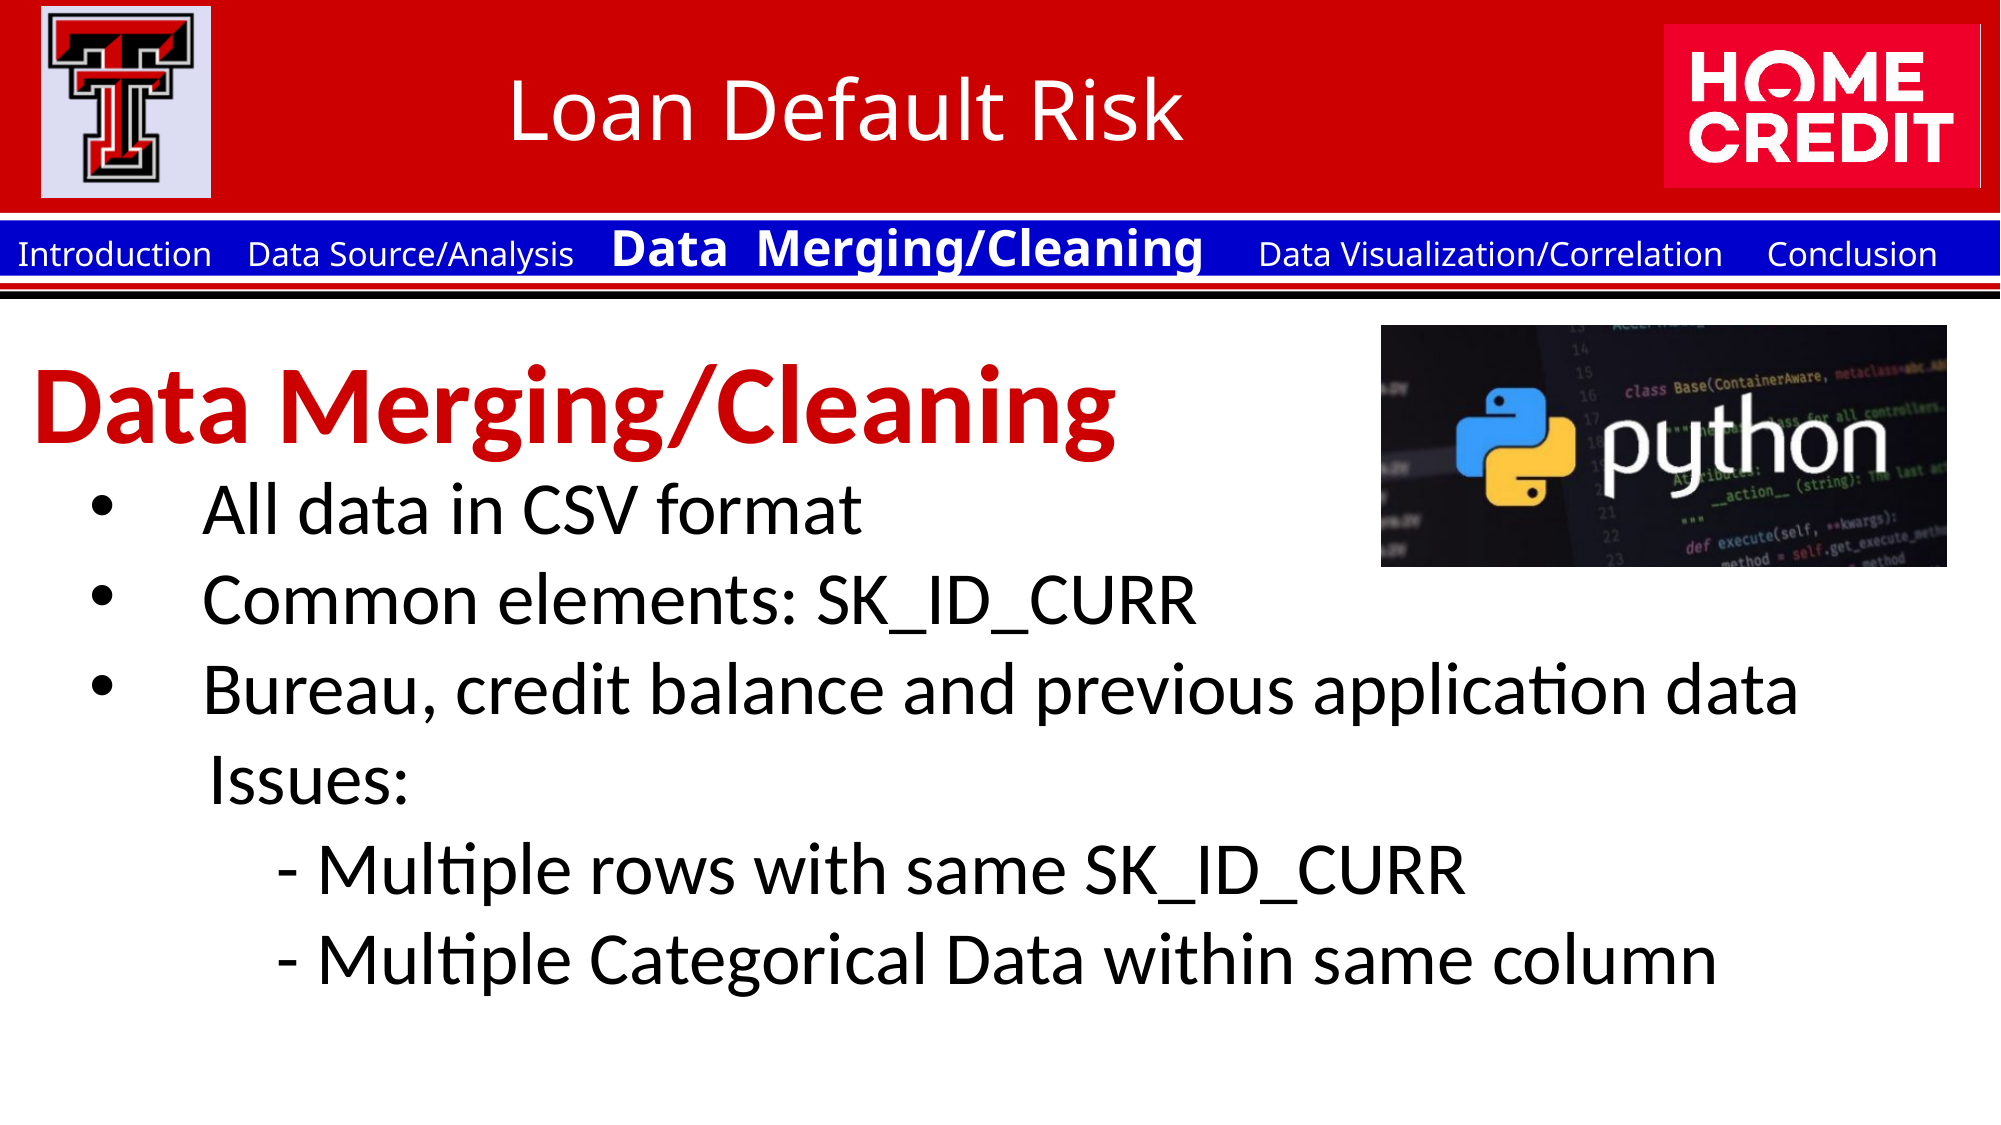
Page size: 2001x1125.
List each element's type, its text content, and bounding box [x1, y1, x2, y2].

picture [1664, 24, 1981, 188]
picture [1381, 325, 1947, 567]
text_box [0, 275, 2000, 284]
picture [41, 6, 211, 198]
text_box Data Merging/Cleaning [17, 323, 1762, 452]
text_box [0, 0, 2000, 212]
text_box [0, 212, 2000, 221]
text_box Introduction Data Source/Analysis Data Merging/Cleaning Data Visualization/Correlation Conclusion [1, 208, 2000, 212]
text_box Loan Default Risk [274, 50, 1619, 208]
text_box Introduction Data Source/Analysis Data Merging/Cleaning Data Visualization/Correlation Conclusion [1, 284, 2000, 324]
text_box Introduction Data Source/Analysis Data Merging/Cleaning Data Visualization/Correlation Conclusion [1, 221, 2000, 275]
text_box All data in CSV format Common elements: SK_ID_CURR Bureau, credit balance and previous application data Issues: - Multiple rows with same SK_ID_CURR - Multiple Categorical Data within same column [0, 452, 1967, 1108]
